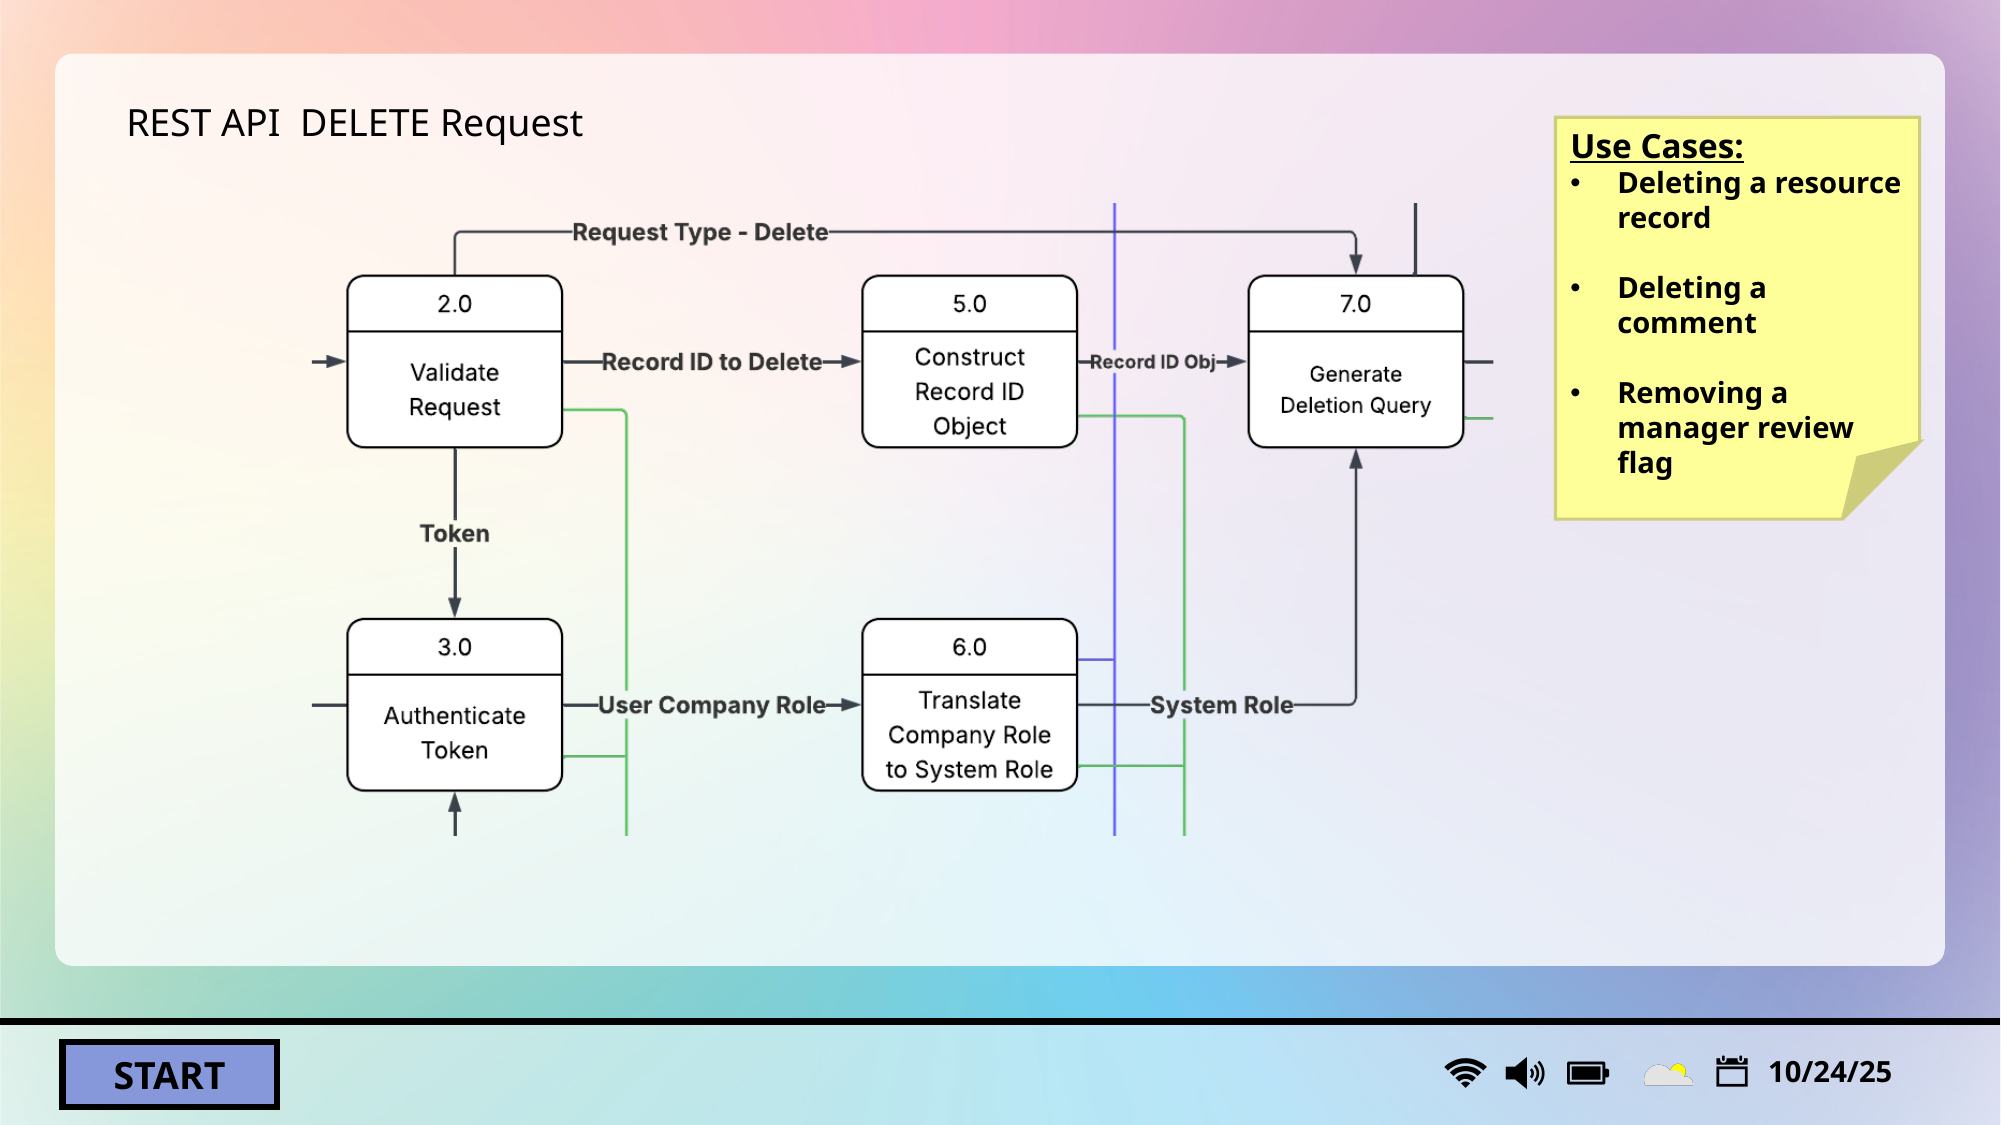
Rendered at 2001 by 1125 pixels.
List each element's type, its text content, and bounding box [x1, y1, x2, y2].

text_box Use Cases: Deleting a resource record Deleting a comment Removing a manager review flag [1554, 116, 1923, 521]
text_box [1636, 1046, 1994, 1114]
text_box REST API DELETE Request [111, 91, 701, 152]
picture [1504, 1050, 1550, 1096]
picture [0, 0, 2001, 1125]
picture [1442, 1050, 1488, 1096]
picture [1565, 1050, 1611, 1096]
